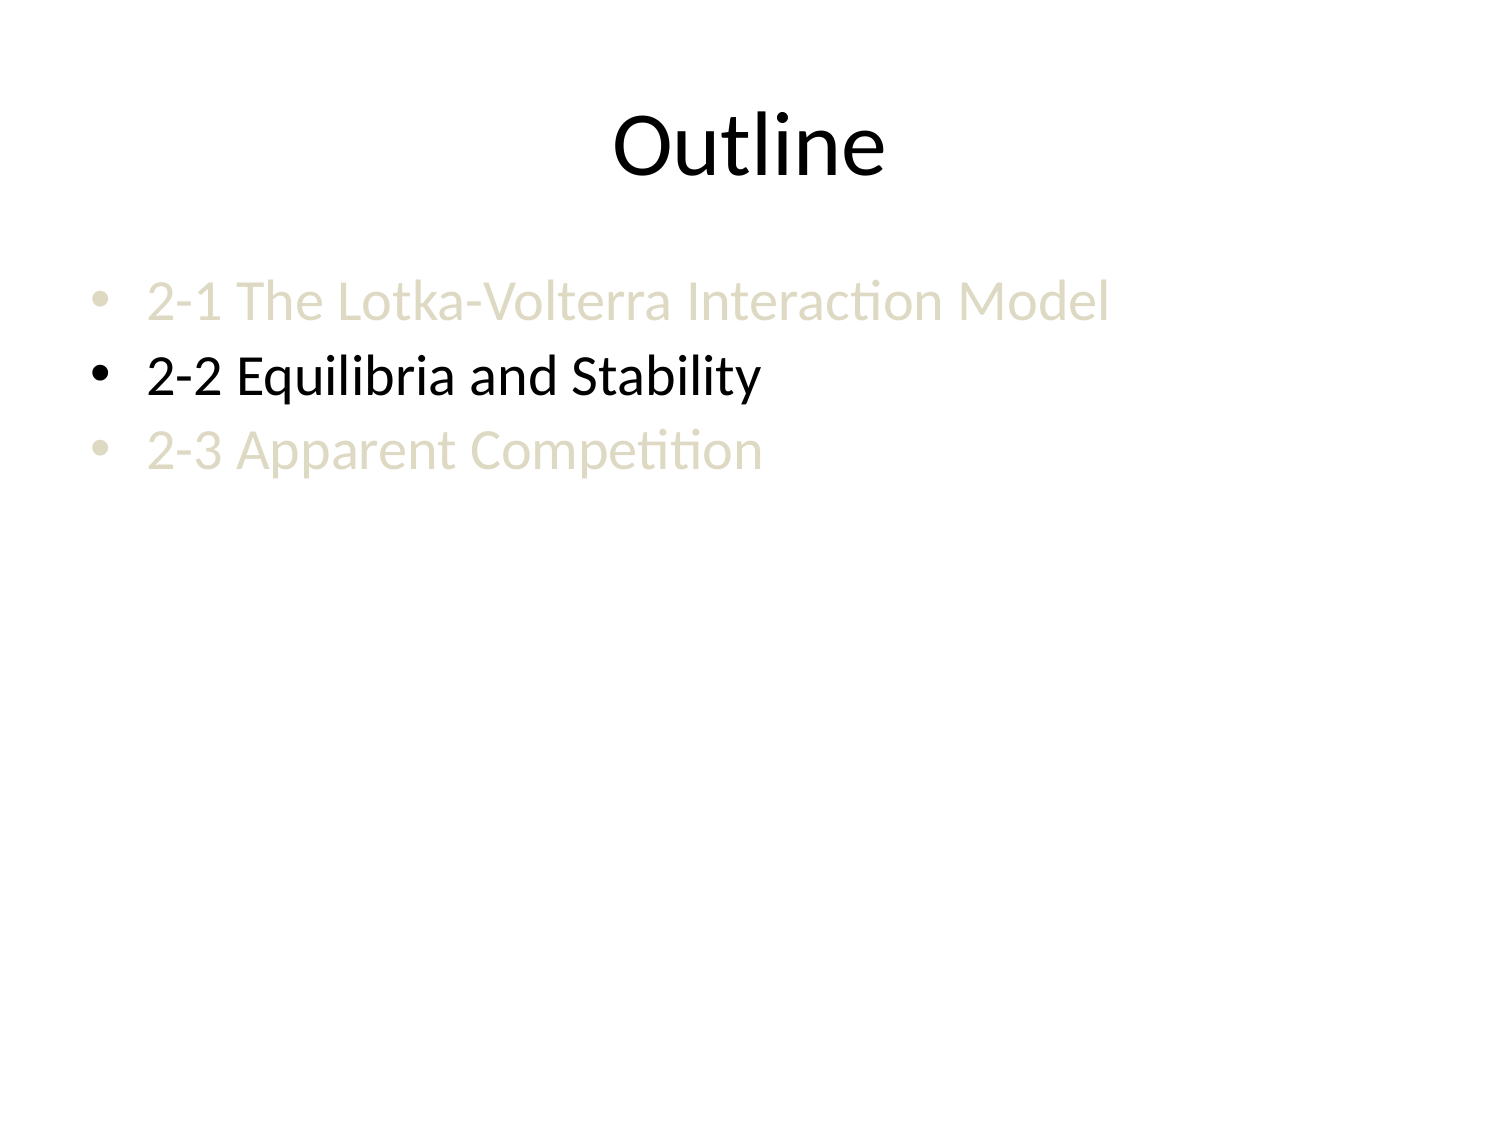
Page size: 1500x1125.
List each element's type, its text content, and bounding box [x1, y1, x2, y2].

title Outline [75, 45, 1425, 233]
list 2-1 The Lotka-Volterra Interaction Model 2-2 Equilibria and Stability 2-3 Apparent Competition [75, 262, 1425, 1005]
